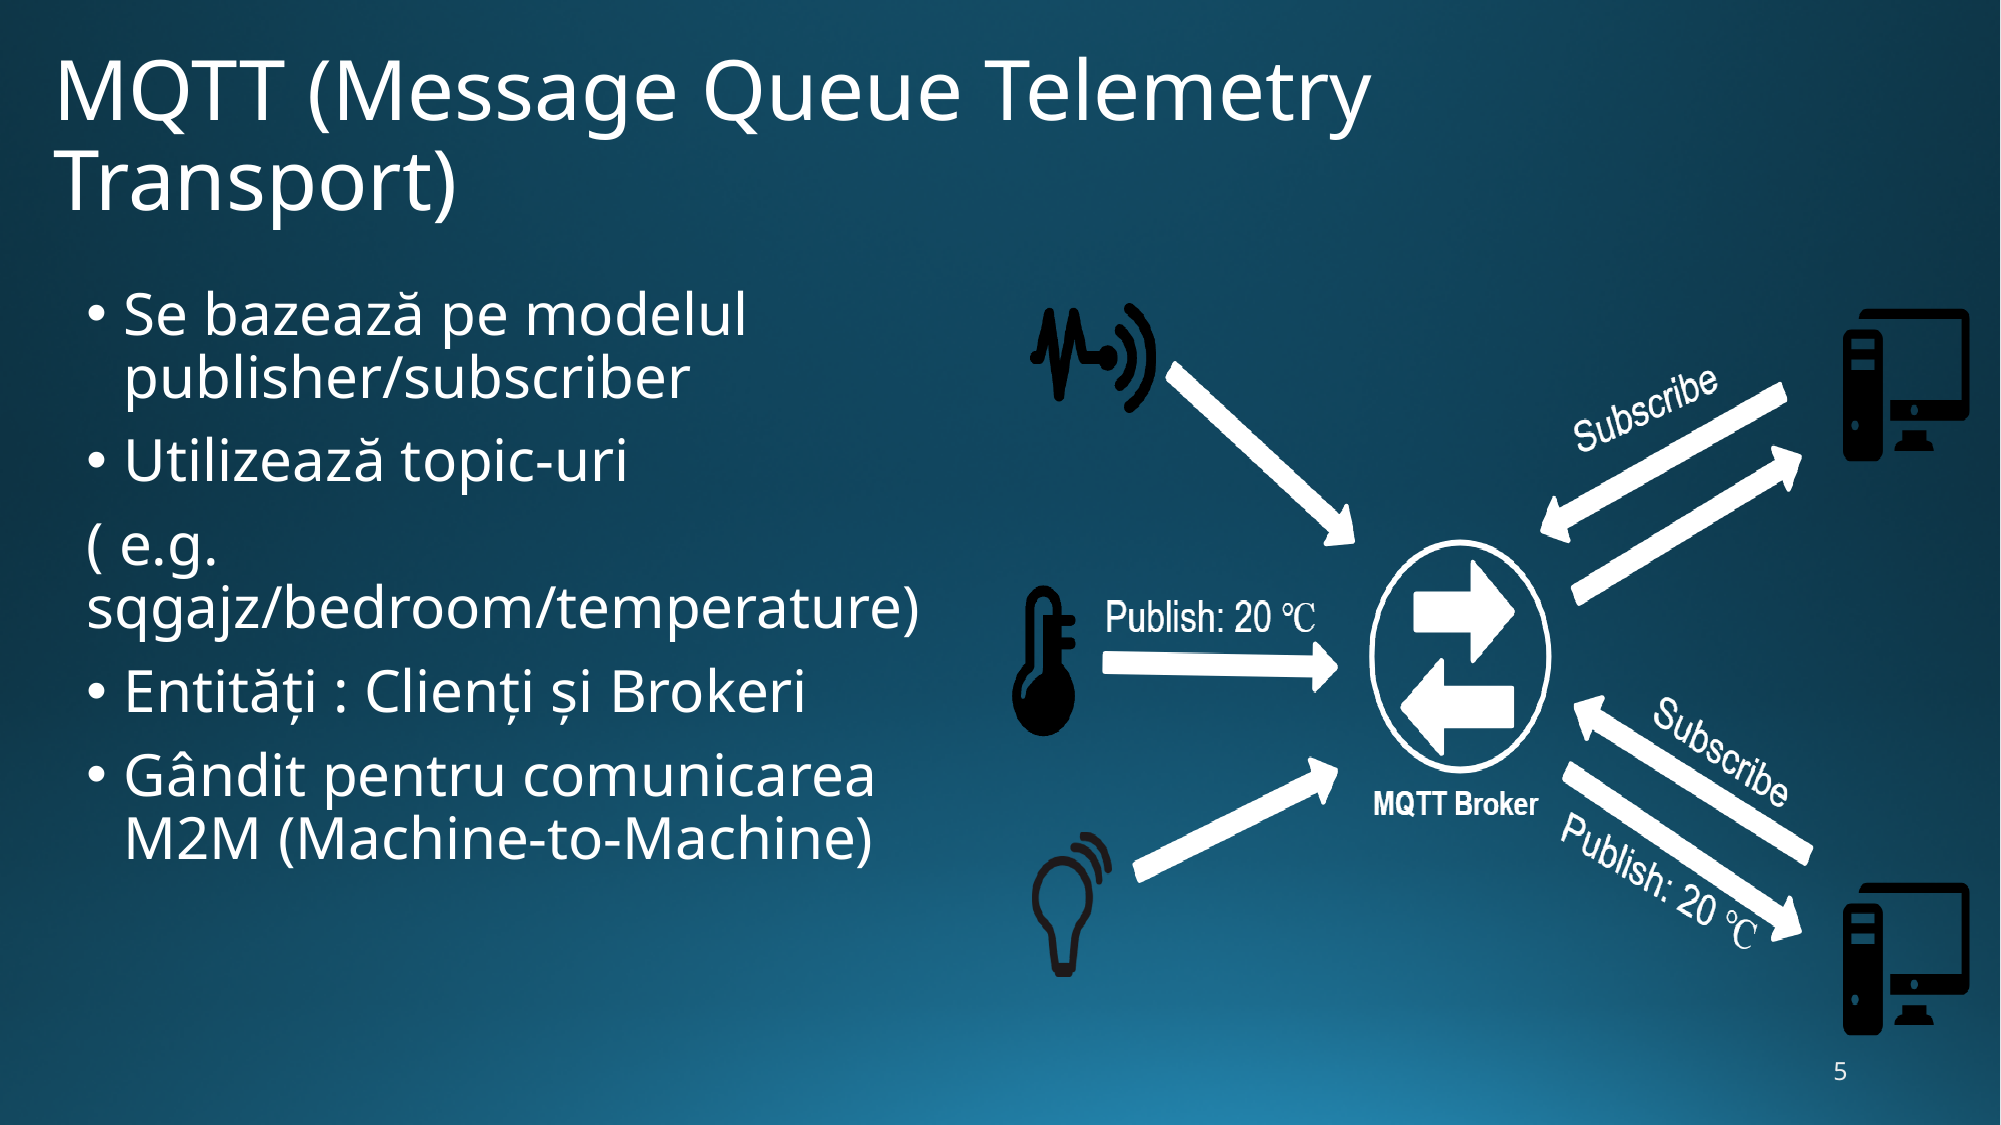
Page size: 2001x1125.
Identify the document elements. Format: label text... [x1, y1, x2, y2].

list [984, 277, 1970, 1043]
picture [0, 0, 2001, 1125]
title MQTT (Message Queue Telemetry Transport) [38, 59, 1764, 218]
list Se bazează pe modelul publisher/subscriber Utilizează topic-uri ( e.g. sqgajz/bedroom/temperature) Entități : Clienți și Brokeri Gândit pentru comunicarea M2M (Machine-to-Machine) [71, 277, 985, 1125]
slide_number 5 [1412, 1043, 1863, 1103]
